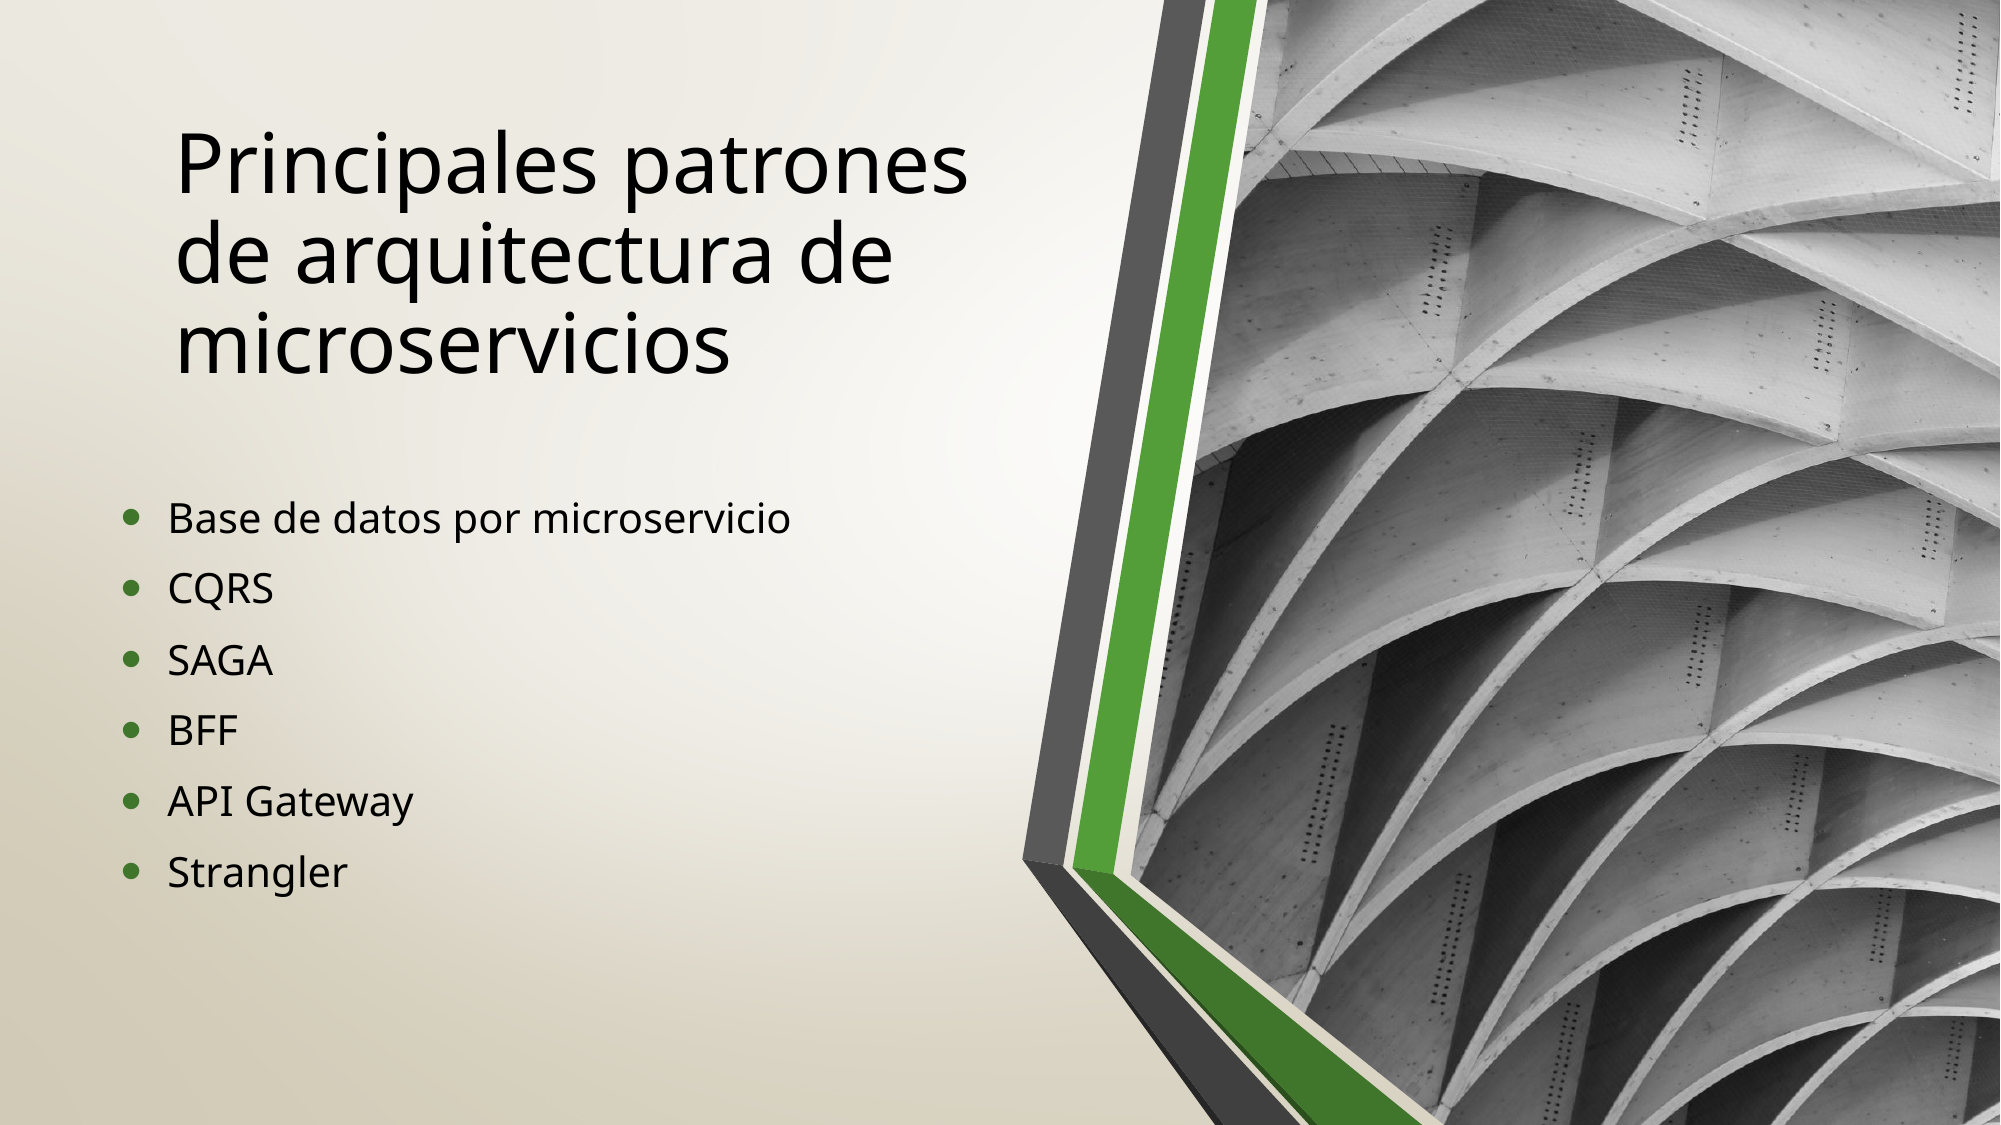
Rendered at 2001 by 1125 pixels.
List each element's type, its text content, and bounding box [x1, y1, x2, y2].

list Base de datos por microservicio CQRS SAGA BFF API Gateway Strangler [105, 437, 969, 950]
title Principales patrones de arquitectura de microservicios [159, 112, 1022, 400]
picture [1423, 0, 2000, 1125]
text_box [0, 0, 1022, 1125]
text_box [1022, 0, 1423, 1125]
